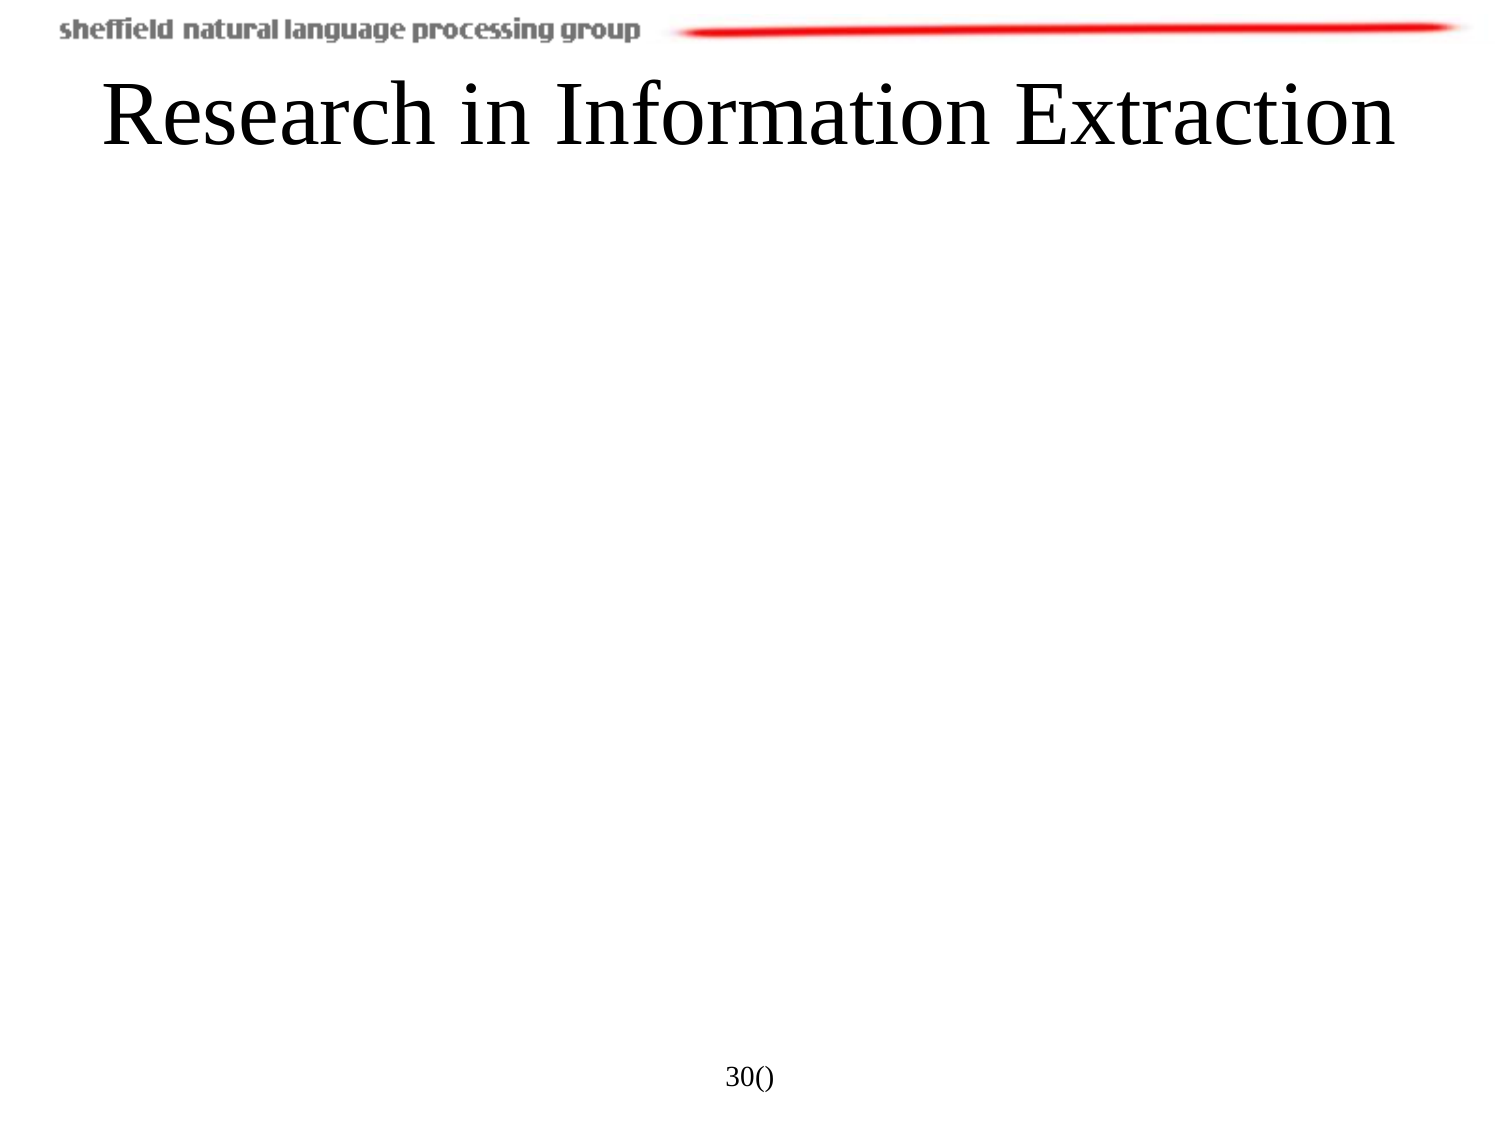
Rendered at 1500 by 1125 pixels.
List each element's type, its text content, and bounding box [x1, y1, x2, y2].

title Research in Information Extraction [75, 45, 1425, 233]
picture [53, 14, 1495, 49]
footer 30() [512, 1024, 988, 1101]
